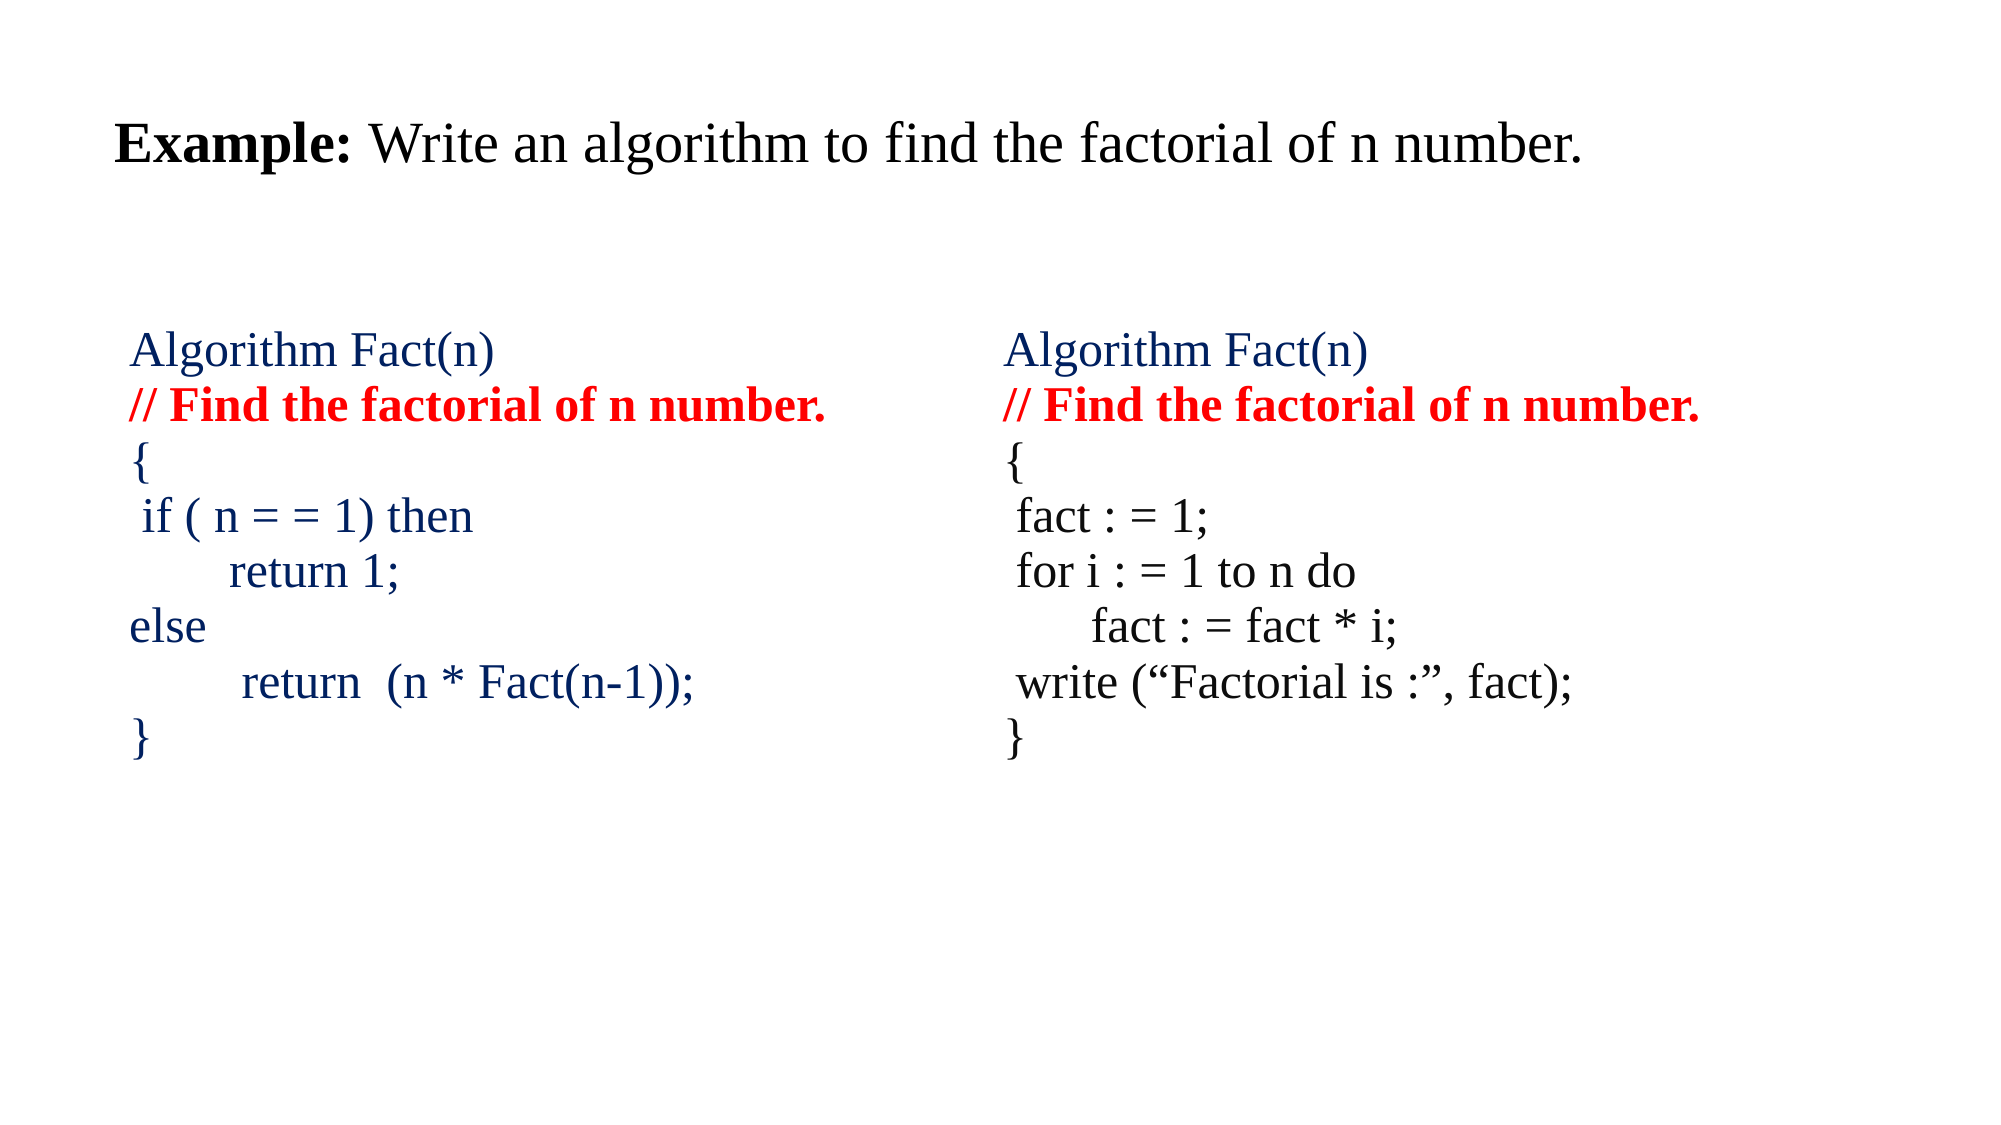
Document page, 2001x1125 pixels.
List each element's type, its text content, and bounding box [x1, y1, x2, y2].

title Example: Write an algorithm to find the factorial of n number. [99, 44, 1901, 233]
table_header Algorithm Fact(n) // Find the factorial of n number. { if ( n = = 1) then return 1; else return (n * Fact(n-1)); } [115, 315, 987, 879]
table_header Algorithm Fact(n) // Find the factorial of n number. { fact : = 1; for i : = 1 to n do fact : = fact * i; write (“Factorial is :”, fact); } [989, 315, 1861, 879]
